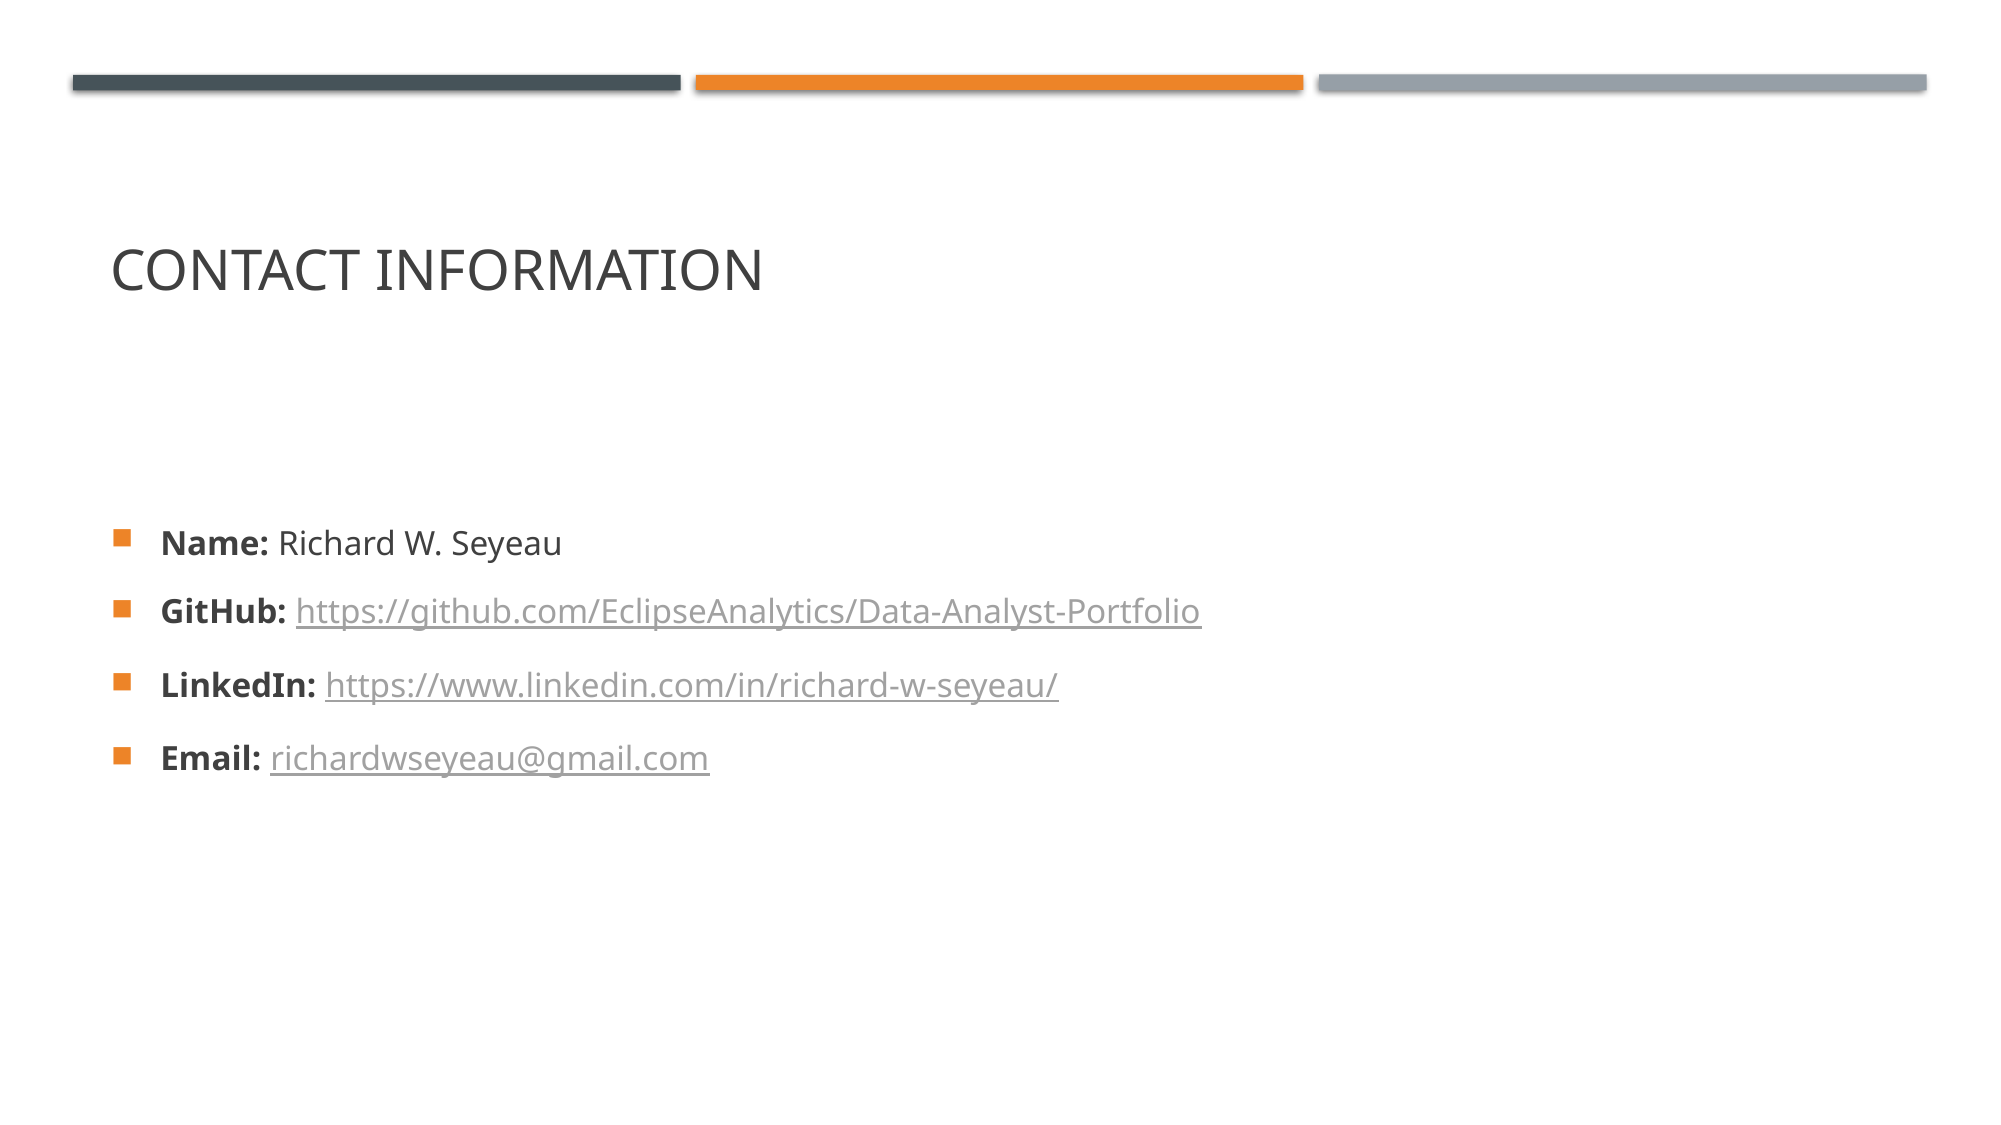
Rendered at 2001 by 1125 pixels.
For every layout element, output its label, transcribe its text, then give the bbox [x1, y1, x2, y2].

title Contact Information [95, 115, 1905, 311]
list Name: Richard W. Seyeau GitHub: https://github.com/EclipseAnalytics/Data-Analyst-Portfolio LinkedIn: https://www.linkedin.com/in/richard-w-seyeau/ Email: richardwseyeau@gmail.com [95, 383, 1905, 981]
